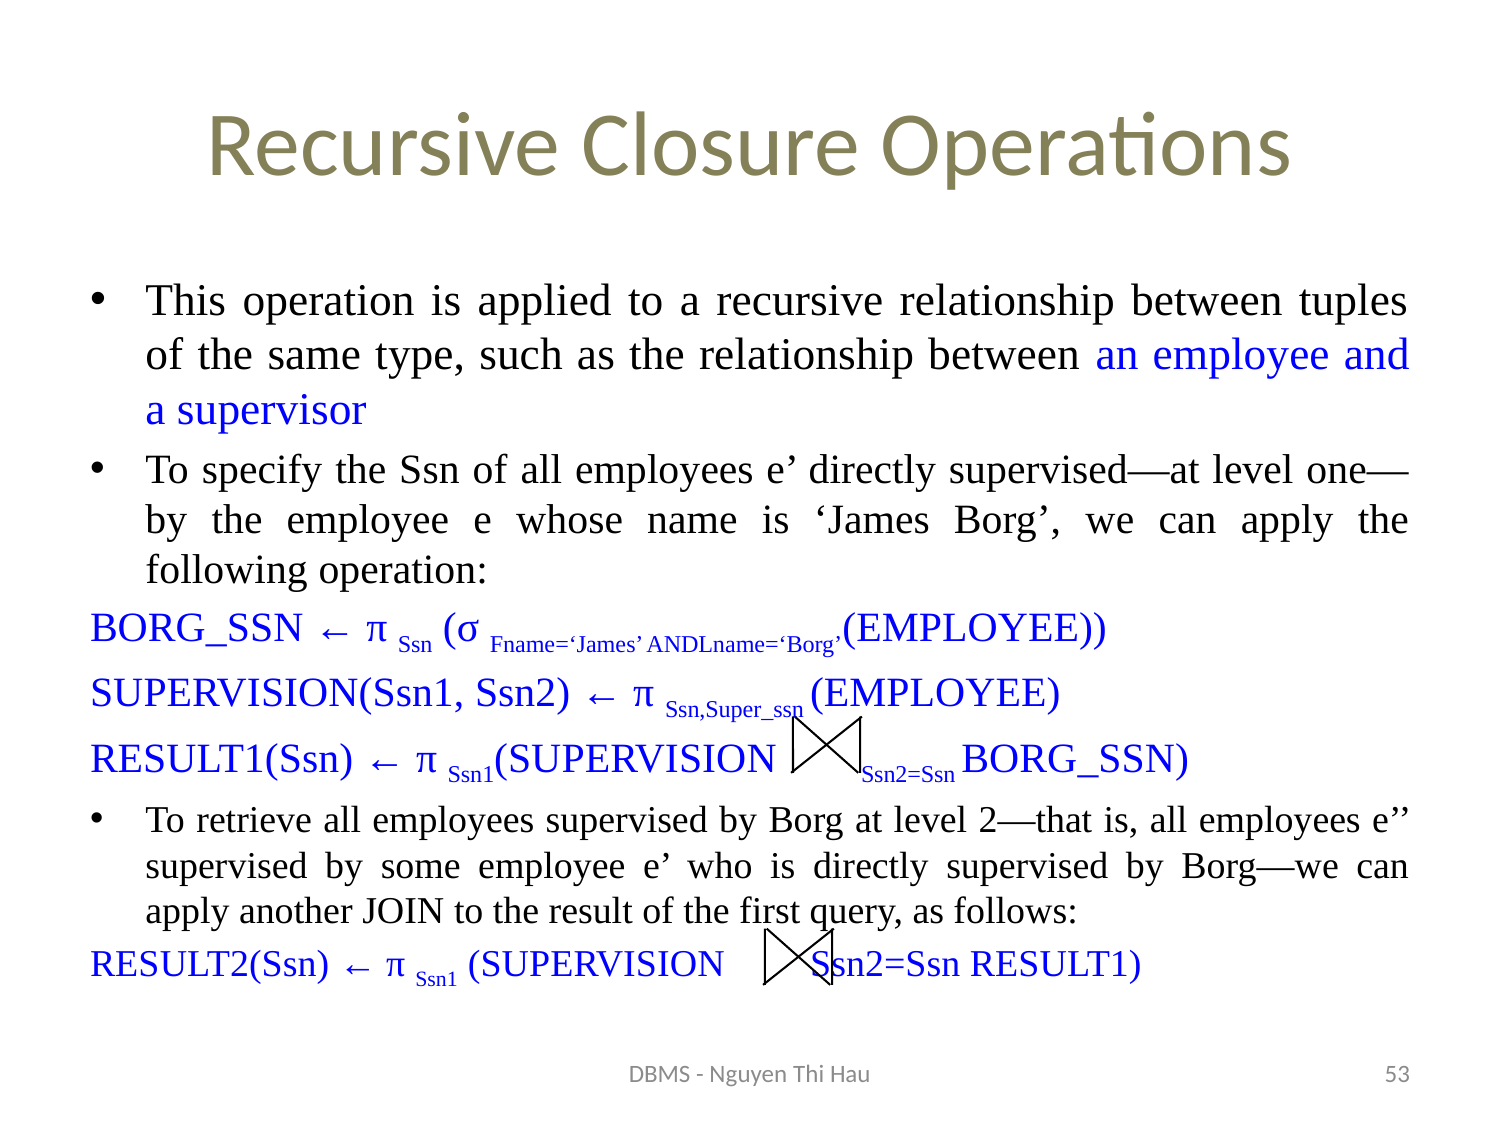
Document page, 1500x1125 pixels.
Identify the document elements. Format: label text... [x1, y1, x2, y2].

title Recursive Closure Operations [75, 45, 1425, 233]
list This operation is applied to a recursive relationship between tuples of the same type, such as the relationship between an employee and a supervisor To specify the Ssn of all employees e’ directly supervised—at level one—by the employee e whose name is ‘James Borg’, we can apply the following operation: BORG_SSN ← π Ssn (σ Fname=‘James’ ANDLname=‘Borg’(EMPLOYEE)) SUPERVISION(Ssn1, Ssn2) ← π Ssn,Super_ssn (EMPLOYEE) RESULT1(Ssn) ← π Ssn1(SUPERVISION Ssn2=Ssn BORG_SSN) To retrieve all employees supervised by Borg at level 2—that is, all employees e’’ supervised by some employee e’ who is directly supervised by Borg—we can apply another JOIN to the result of the first query, as follows: RESULT2(Ssn) ← π Ssn1 (SUPERVISION Ssn2=Ssn RESULT1) [75, 262, 1425, 1005]
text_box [790, 716, 863, 774]
slide_number 53 [1074, 1042, 1425, 1103]
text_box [762, 928, 835, 986]
footer DBMS - Nguyen Thi Hau [512, 1042, 988, 1103]
